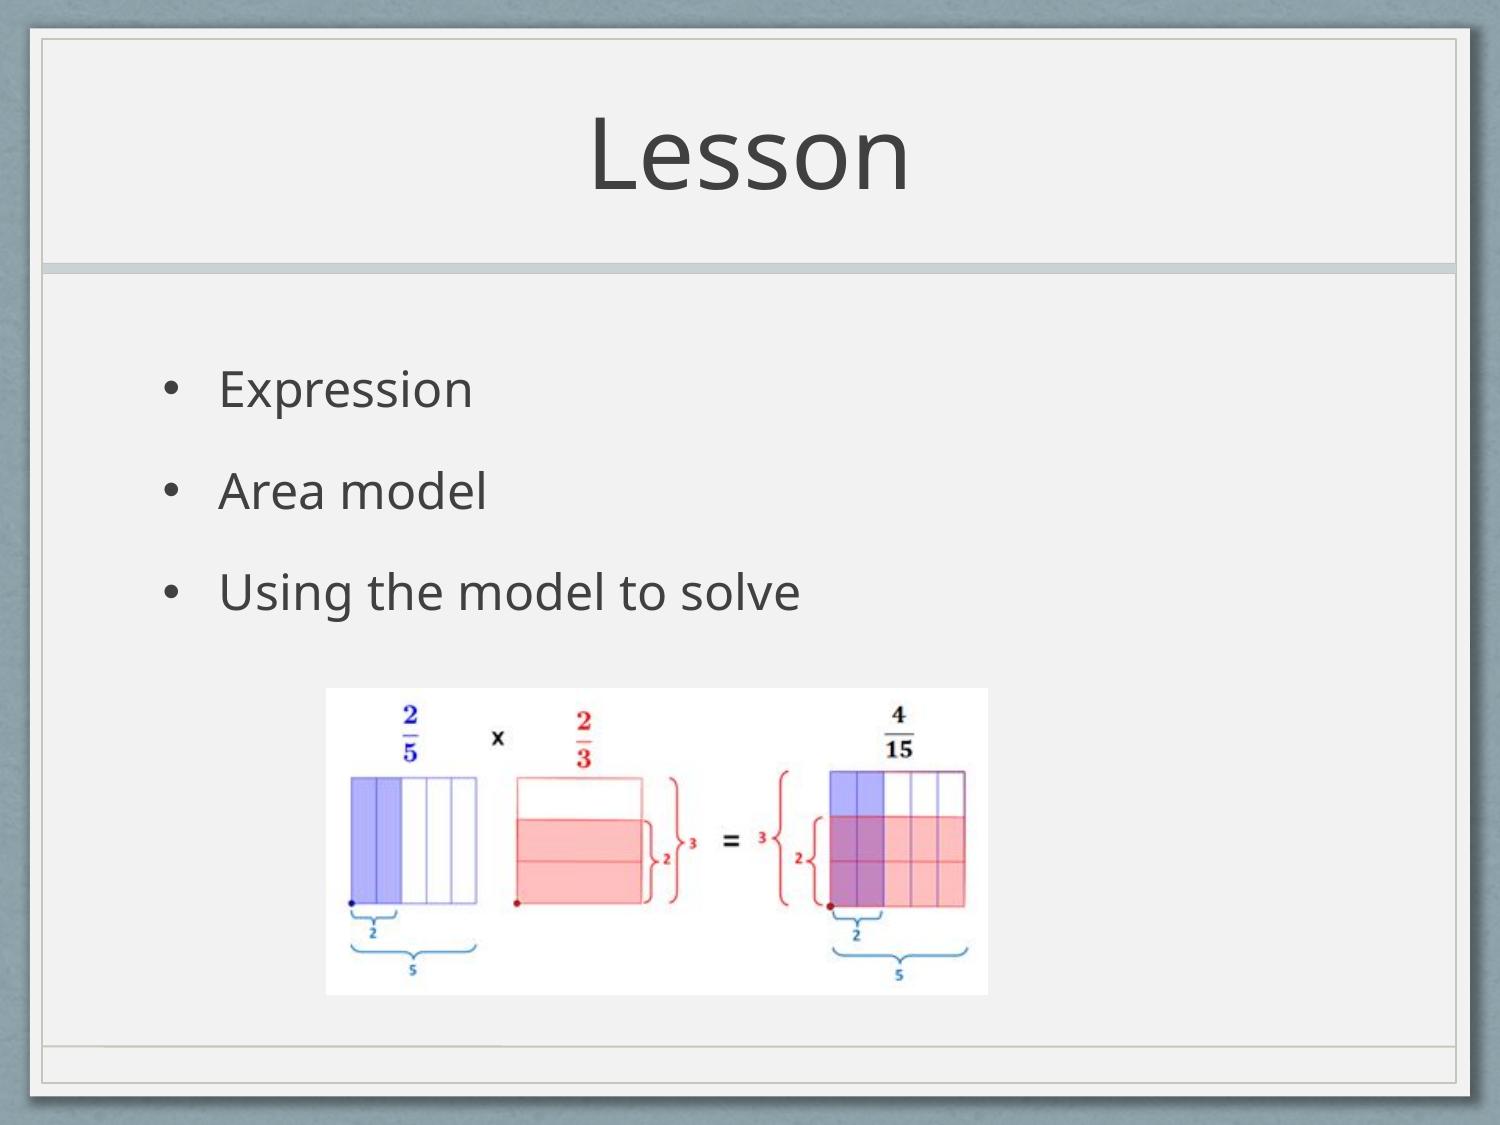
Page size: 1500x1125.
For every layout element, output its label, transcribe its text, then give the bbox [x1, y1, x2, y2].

list Expression Area model Using the model to solve [147, 350, 1353, 995]
title Lesson [147, 40, 1353, 260]
picture [325, 688, 988, 996]
